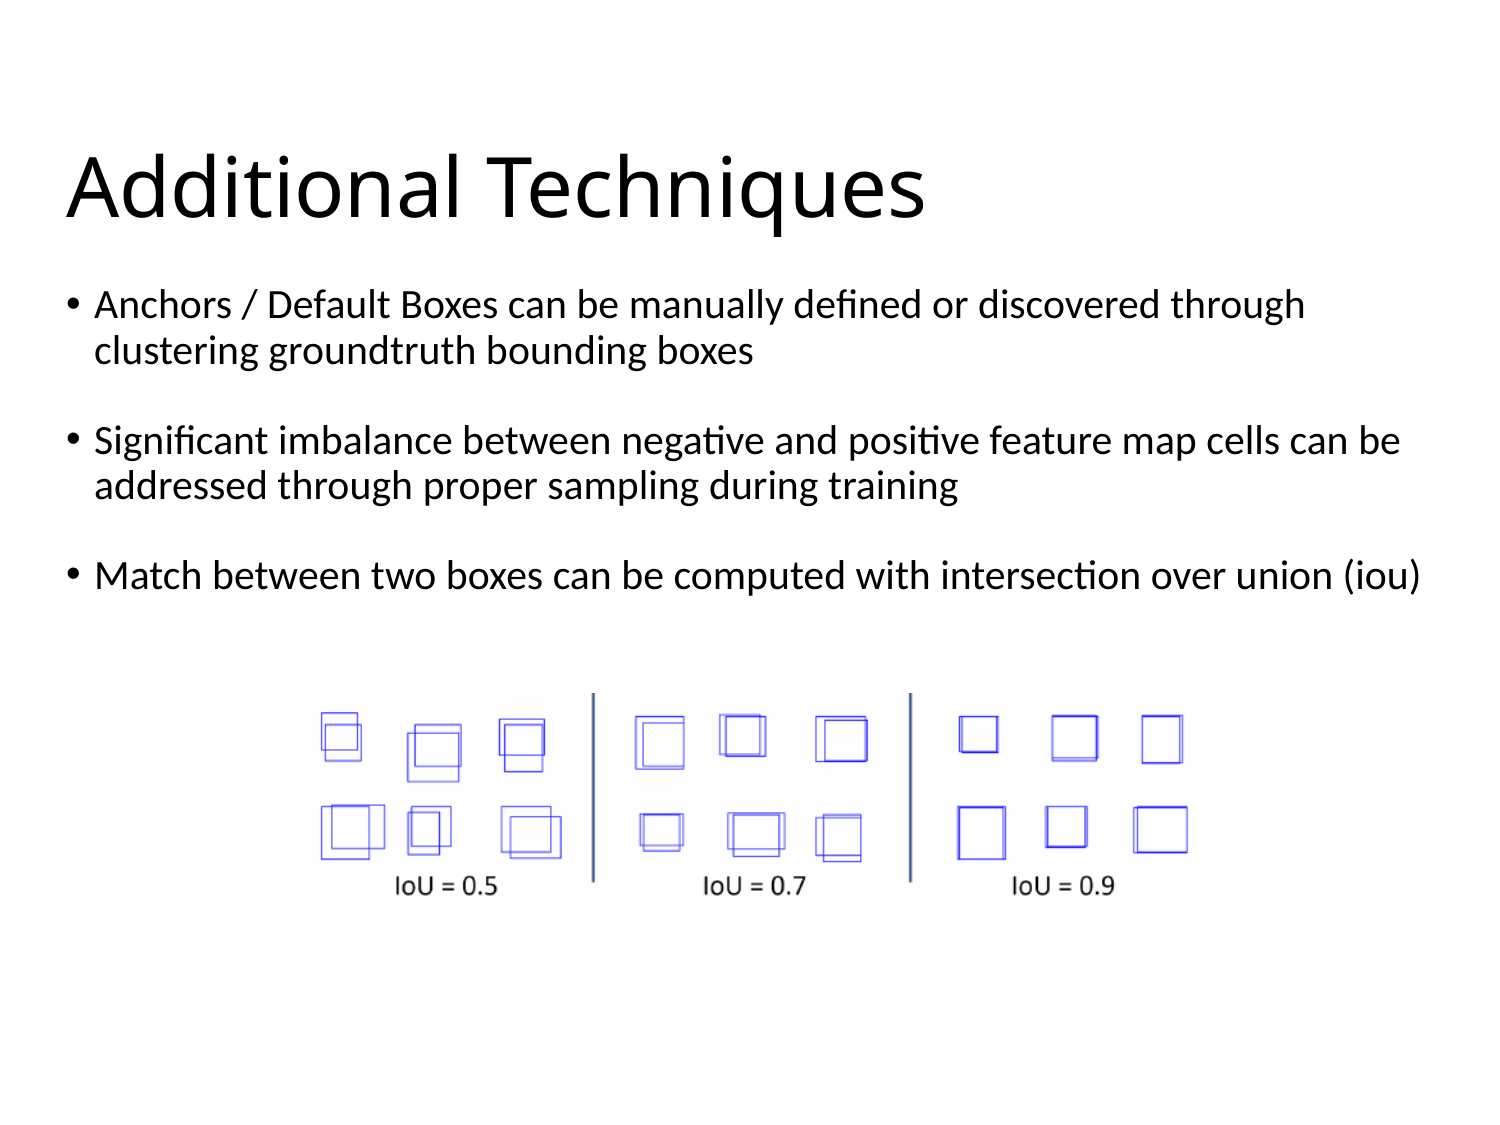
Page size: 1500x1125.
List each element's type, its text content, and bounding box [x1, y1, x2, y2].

list Anchors / Default Boxes can be manually defined or discovered through clustering groundtruth bounding boxes Significant imbalance between negative and positive feature map cells can be addressed through proper sampling during training Match between two boxes can be computed with intersection over union (iou) [51, 267, 1449, 1002]
title Additional Techniques [51, 69, 1449, 251]
picture [307, 693, 1192, 897]
